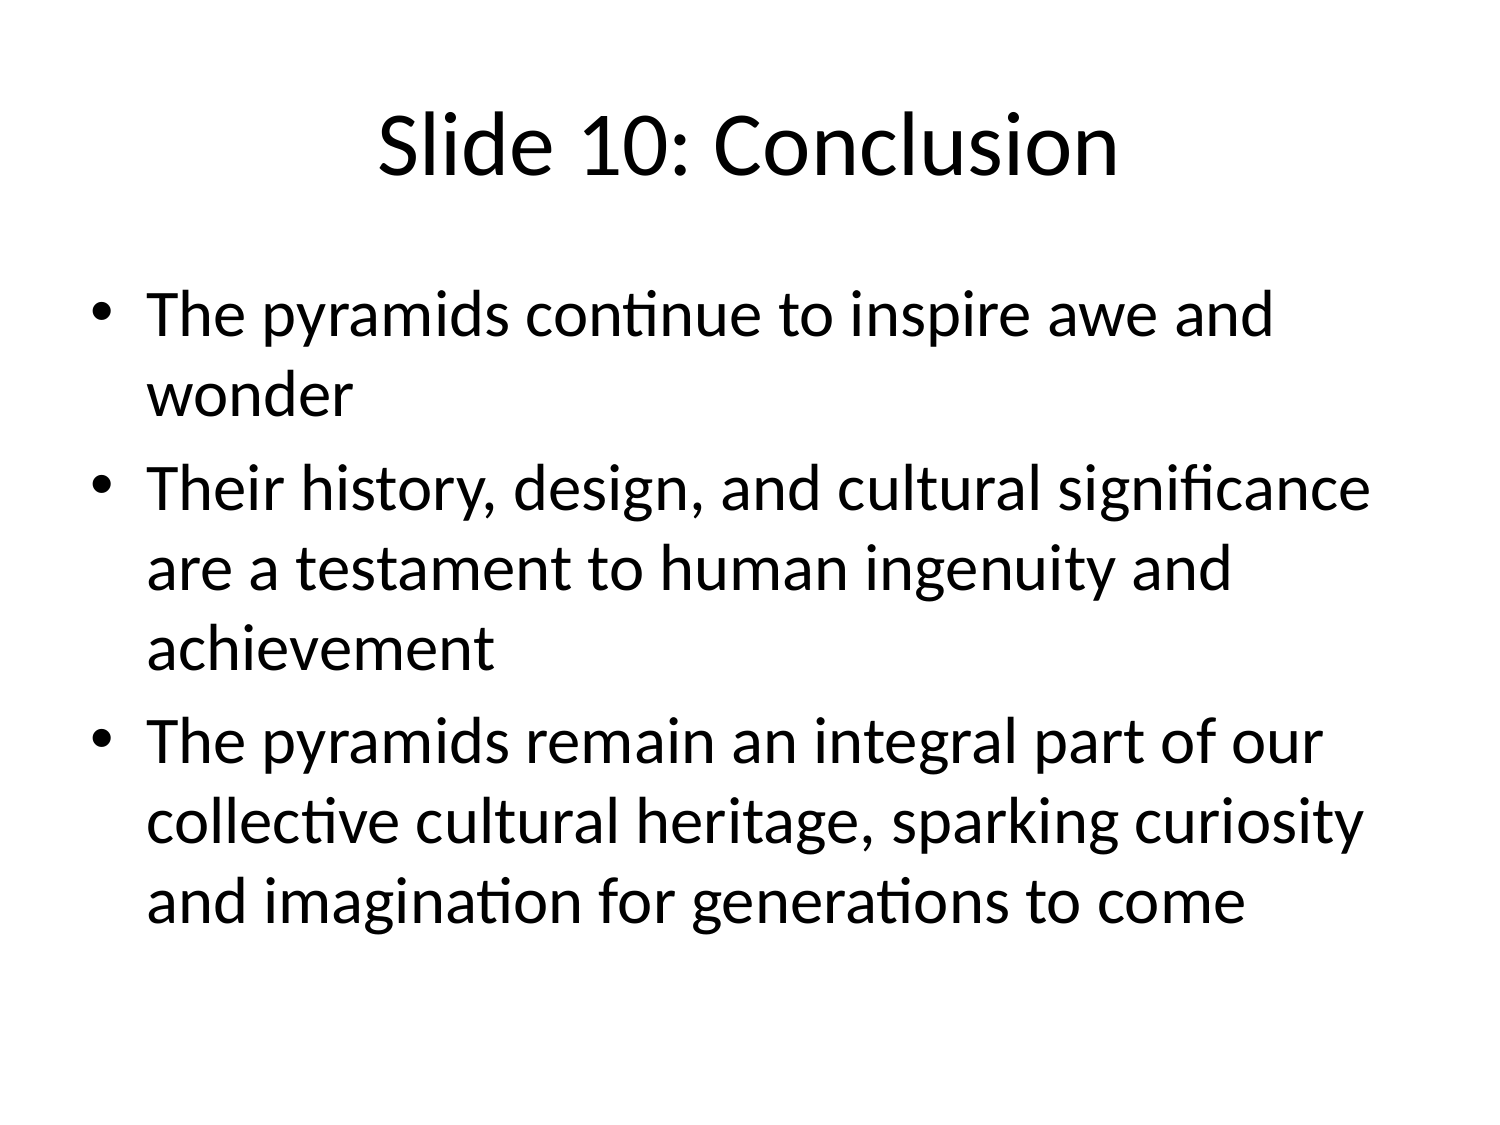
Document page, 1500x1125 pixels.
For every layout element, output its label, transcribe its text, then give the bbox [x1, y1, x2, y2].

list The pyramids continue to inspire awe and wonder Their history, design, and cultural significance are a testament to human ingenuity and achievement The pyramids remain an integral part of our collective cultural heritage, sparking curiosity and imagination for generations to come [75, 262, 1425, 1005]
title Slide 10: Conclusion [75, 45, 1425, 233]
